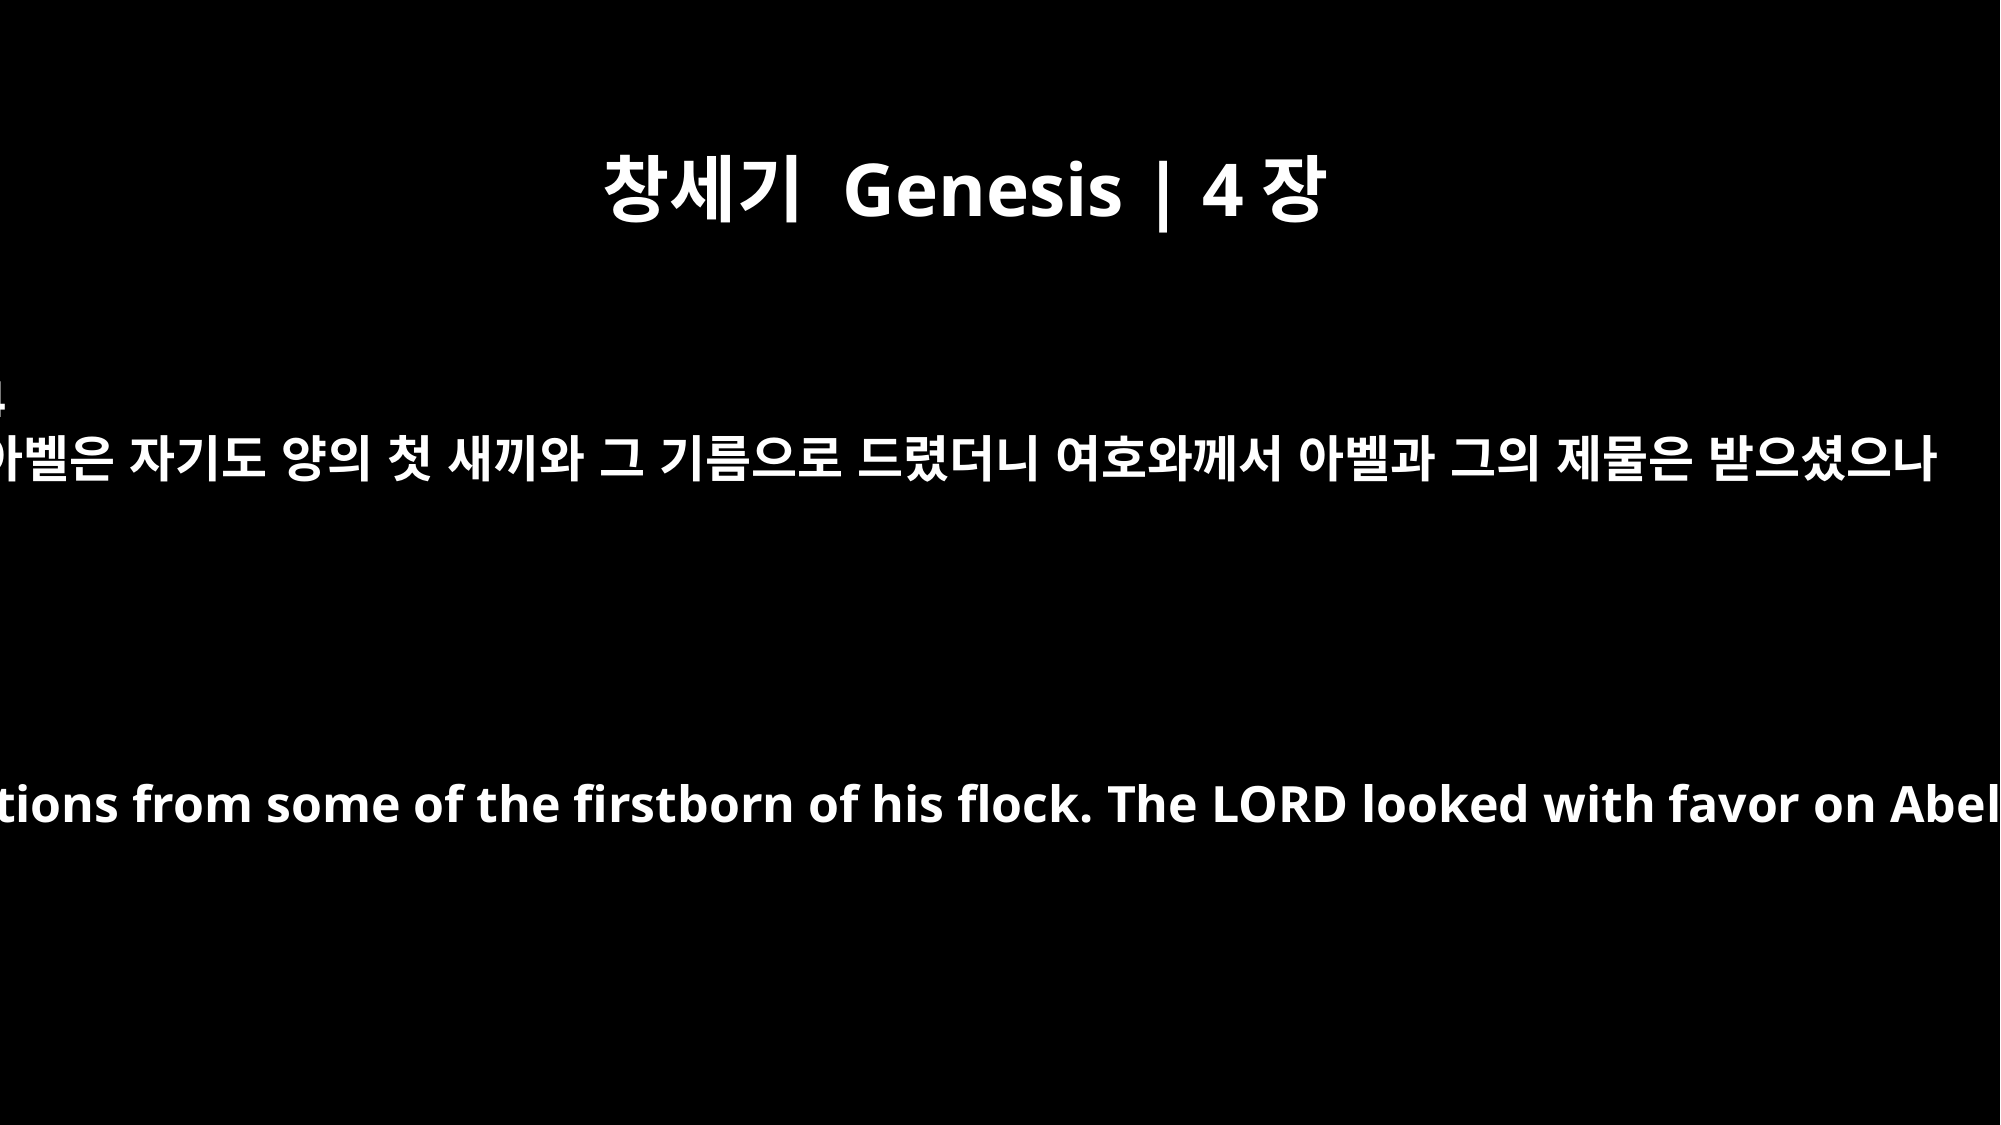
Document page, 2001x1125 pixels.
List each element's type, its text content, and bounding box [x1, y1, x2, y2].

text_box 창세기 Genesis | 4장 [587, 136, 1345, 239]
text_box But Abel brought fat portions from some of the firstborn of his flock. The LORD looked with favor on Abel and his offering, [0, 764, 2000, 840]
text_box 4 아벨은 자기도 양의 첫 새끼와 그 기름으로 드렸더니 여호와께서 아벨과 그의 제물은 받으셨으나 [0, 359, 1955, 495]
